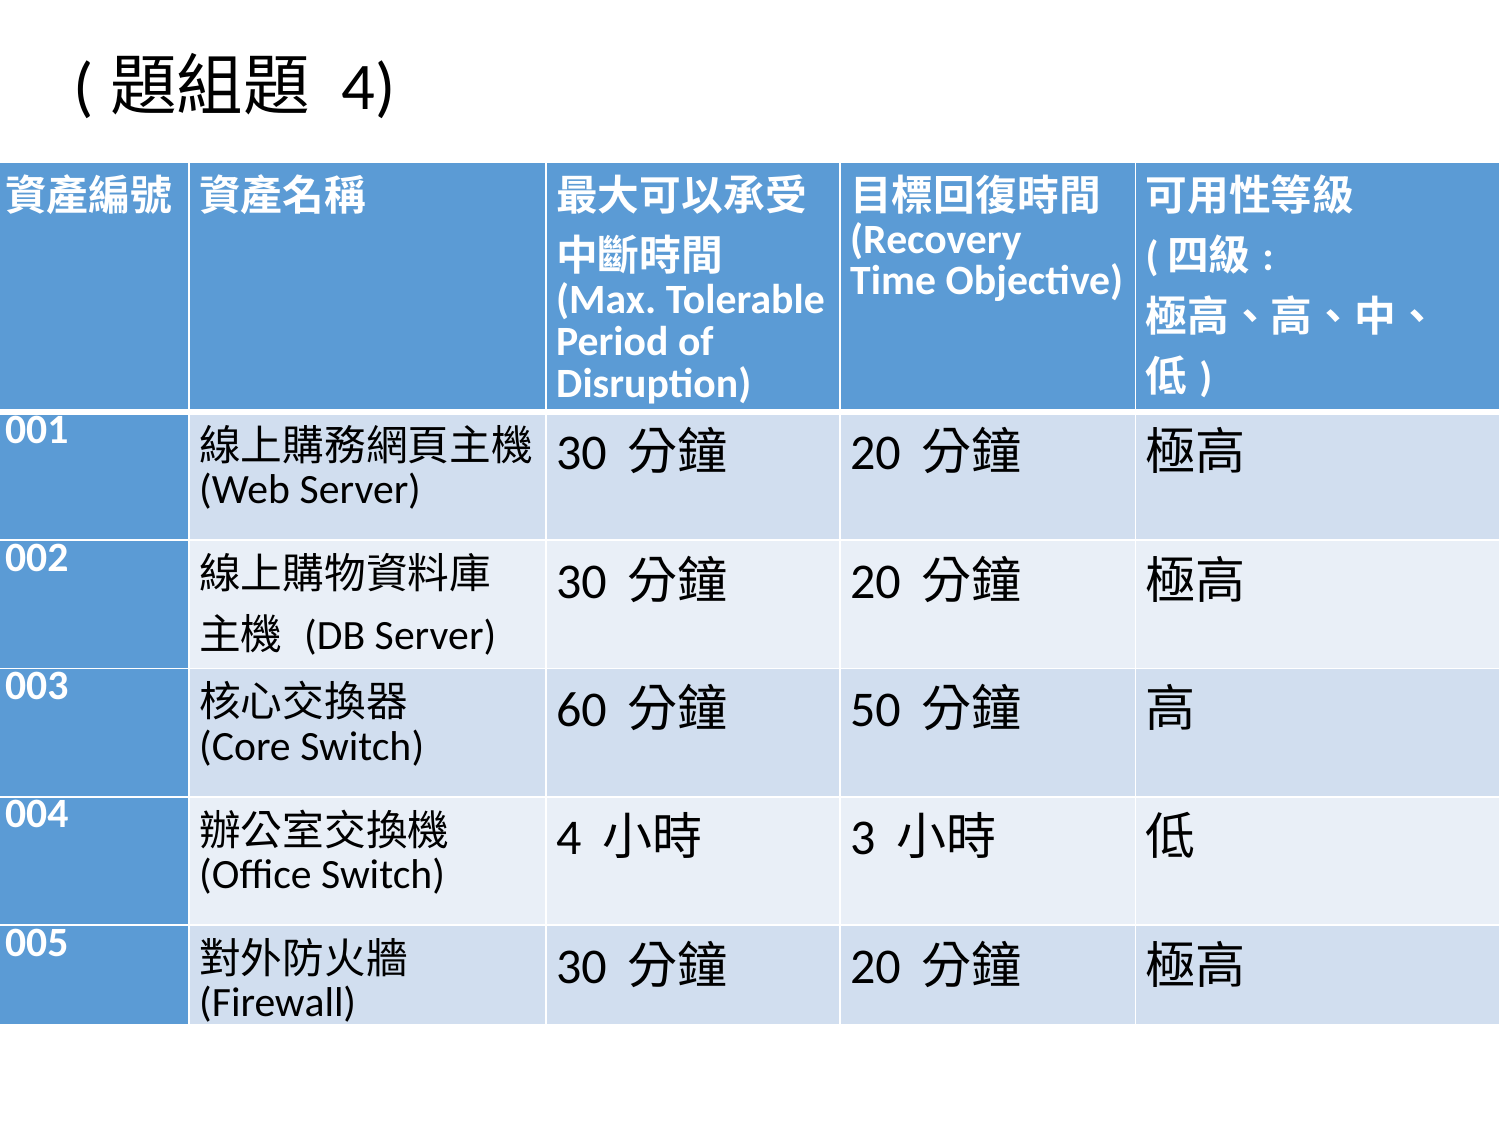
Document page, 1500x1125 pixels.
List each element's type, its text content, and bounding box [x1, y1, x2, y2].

table_cell 003 [0, 669, 188, 796]
table_header 最大可以承受 中斷時間 (Max. Tolerable Period of Disruption) [547, 163, 839, 409]
table_cell 20 分鐘 [841, 415, 1135, 539]
table_header 資產編號 [0, 163, 188, 409]
table_cell 004 [0, 798, 188, 924]
table_cell 005 [0, 926, 188, 1024]
table_cell 50 分鐘 [841, 669, 1135, 796]
table_cell 30 分鐘 [547, 541, 839, 668]
table_header 可用性等級 (四級: 極高、高、中、低) [1136, 163, 1499, 409]
table_cell 辦公室交換機 (Office Switch) [190, 798, 545, 924]
table_cell 30 分鐘 [547, 926, 839, 1024]
table_header 資產名稱 [190, 163, 545, 409]
table_cell 極高 [1136, 541, 1499, 668]
table_cell 20 分鐘 [841, 926, 1135, 1024]
table_cell 3 小時 [841, 798, 1135, 924]
table_cell 低 [1136, 798, 1499, 924]
table_cell 線上購務網頁主機 (Web Server) [190, 415, 545, 539]
table_cell 20 分鐘 [841, 541, 1135, 668]
table_cell 線上購物資料庫 主機 (DB Server) [190, 541, 545, 668]
table_cell 極高 [1136, 926, 1499, 1024]
table_cell 高 [1136, 669, 1499, 796]
table_cell 60 分鐘 [547, 669, 839, 796]
table_cell 001 [0, 415, 188, 539]
table_cell 002 [0, 541, 188, 668]
table_cell 極高 [1136, 415, 1499, 539]
text_box (題組題 4) [59, 35, 411, 131]
table_cell 核心交換器 (Core Switch) [190, 669, 545, 796]
table_header 目標回復時間 (Recovery Time Objective) [841, 163, 1135, 409]
table_cell 4 小時 [547, 798, 839, 924]
table_cell 對外防火牆 (Firewall) [190, 926, 545, 1024]
table_cell 30 分鐘 [547, 415, 839, 539]
